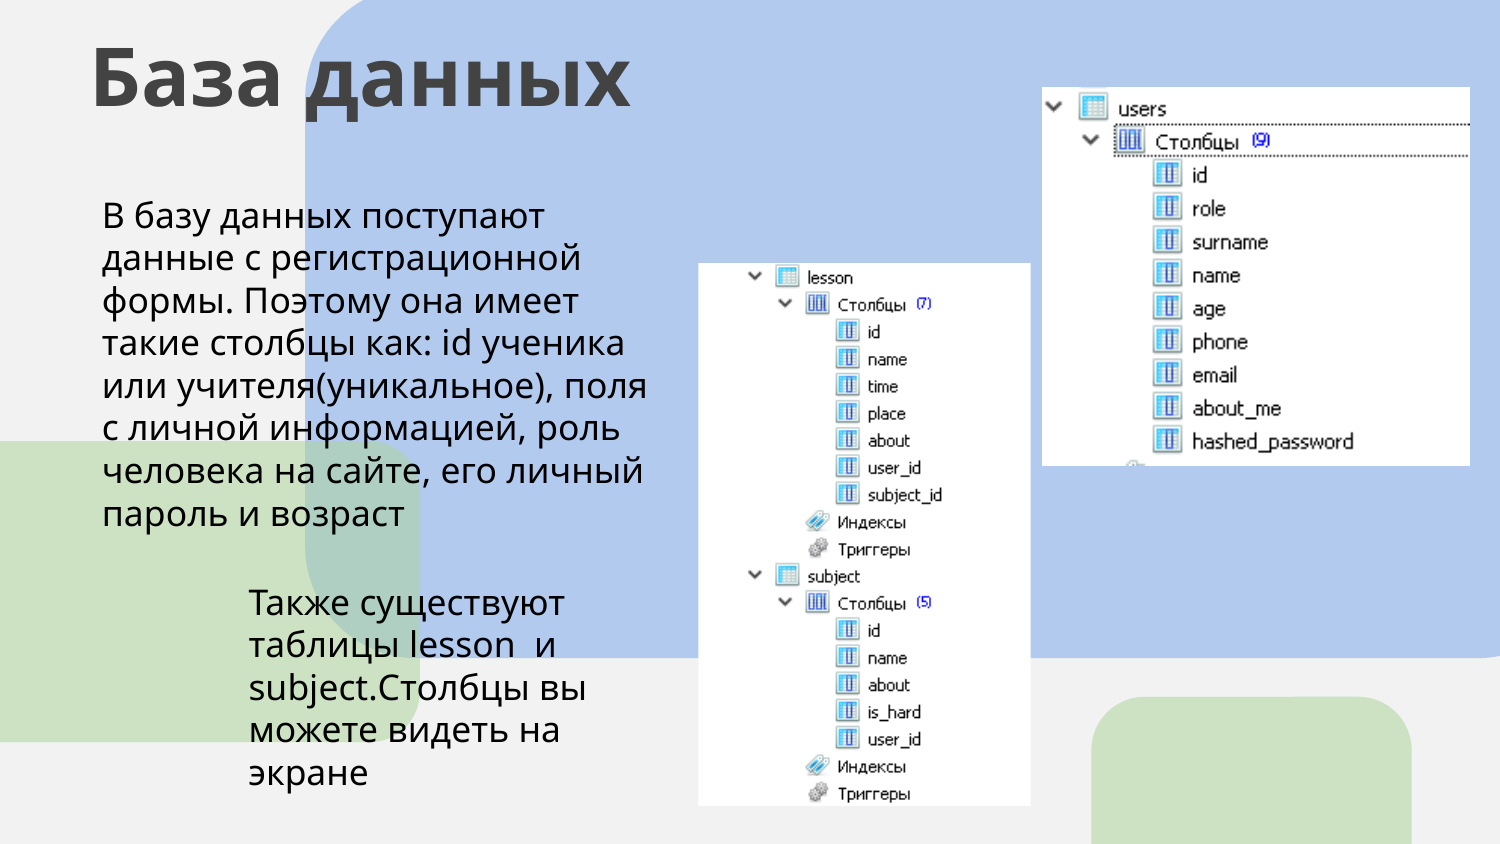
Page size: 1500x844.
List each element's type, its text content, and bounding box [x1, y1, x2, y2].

text_box В базу данных поступают данные с регистрационной формы. Поэтому она имеет такие столбцы как: id ученика или учителя(уникальное), поля с личной информацией, роль человека на сайте, его личный пароль и возраст [86, 177, 668, 548]
picture [698, 262, 1031, 806]
title База данных [74, 0, 1378, 232]
text_box Также существуют таблицы lesson и subject.Столбцы вы можете видеть на экране [233, 564, 644, 808]
picture [1042, 87, 1470, 466]
